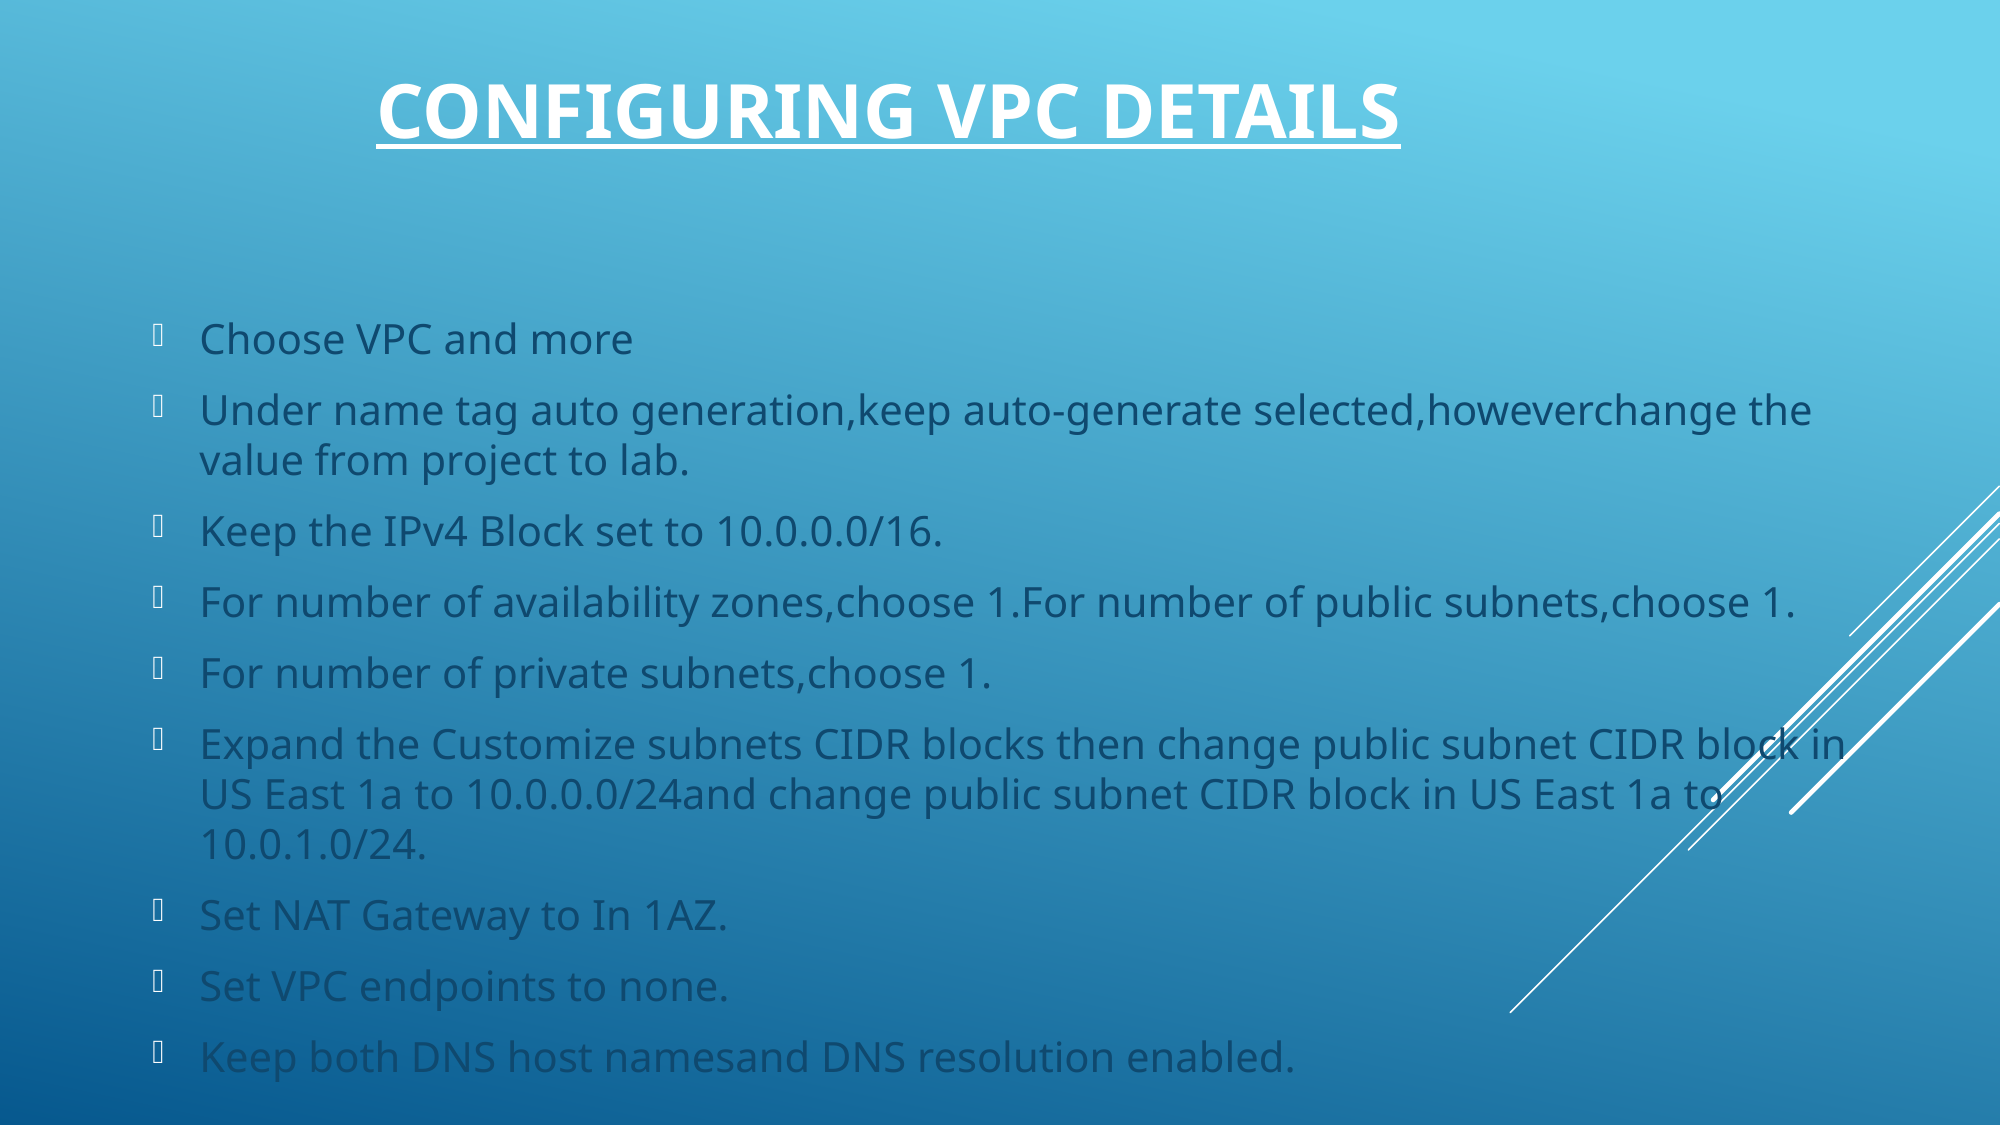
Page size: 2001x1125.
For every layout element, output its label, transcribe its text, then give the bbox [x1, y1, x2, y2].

title Configuring VPC Details [188, 0, 1589, 232]
list Choose VPC and more Under name tag auto generation,keep auto-generate selected,howeverchange the value from project to lab. Keep the IPv4 Block set to 10.0.0.0/16. For number of availability zones,choose 1.For number of public subnets,choose 1. For number of private subnets,choose 1. Expand the Customize subnets CIDR blocks then change public subnet CIDR block in US East 1a to 10.0.0.0/24and change public subnet CIDR block in US East 1a to 10.0.1.0/24. Set NAT Gateway to In 1AZ. Set VPC endpoints to none. Keep both DNS host namesand DNS resolution enabled. [137, 285, 1863, 1109]
